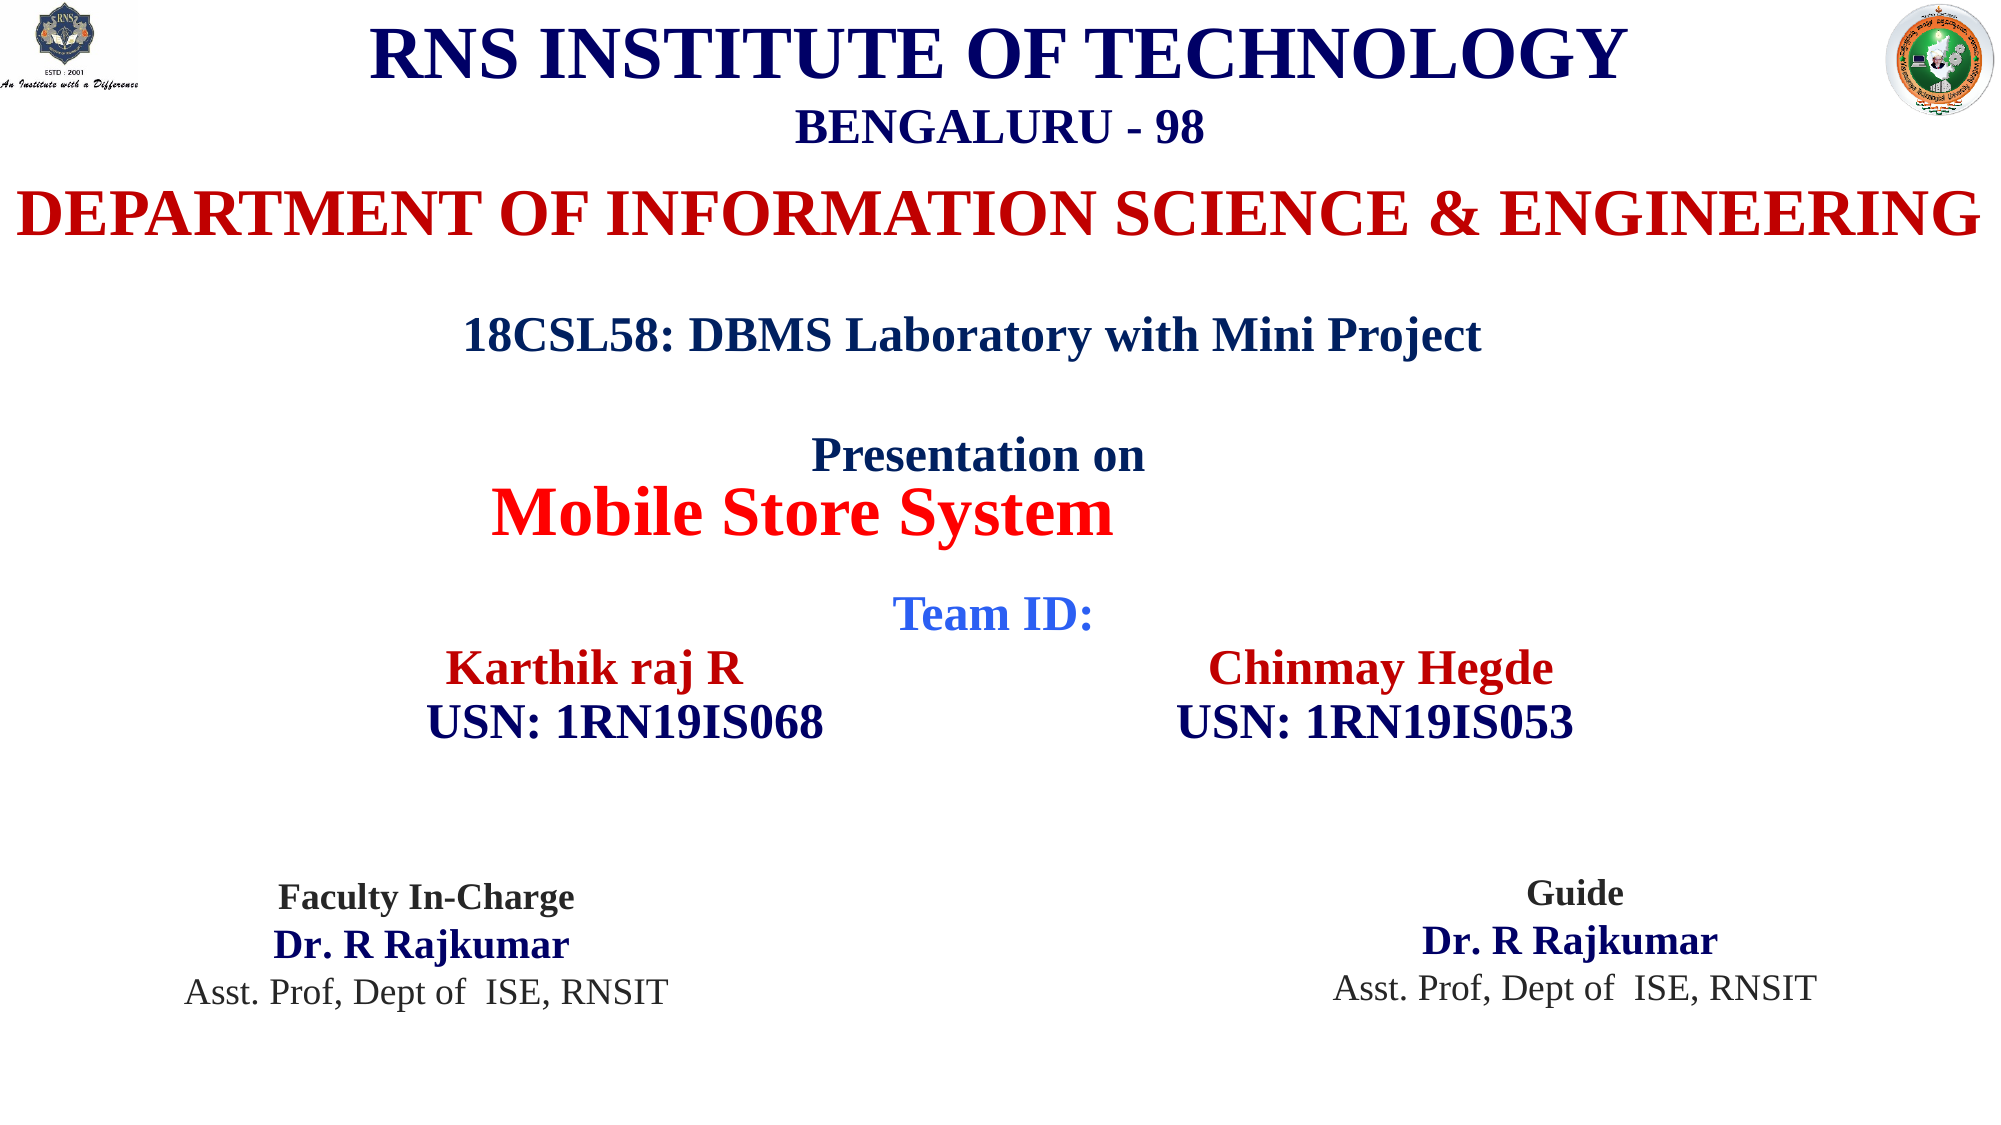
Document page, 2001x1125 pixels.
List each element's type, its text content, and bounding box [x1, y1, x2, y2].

text_box DEPARTMENT OF INFORMATION SCIENCE & ENGINEERING [0, 161, 2000, 257]
text_box Guide Dr. R Rajkumar Asst. Prof, Dept of ISE, RNSIT [1154, 860, 1996, 1015]
text_box RNS INSTITUTE OF TECHNOLOGY BENGALURU - 98 [0, 0, 2000, 161]
text_box Faculty In-Charge Dr. R Rajkumar Asst. Prof, Dept of ISE, RNSIT [5, 864, 848, 1020]
text_box 18CSL58: DBMS Laboratory with Mini Project Presentation on [417, 294, 1528, 490]
subtitle Team ID: Karthik raj R Chinmay Hegde USN: 1RN19IS068 USN: 1RN19IS053 [338, 579, 1662, 759]
title Mobile Store System [0, 432, 1973, 644]
